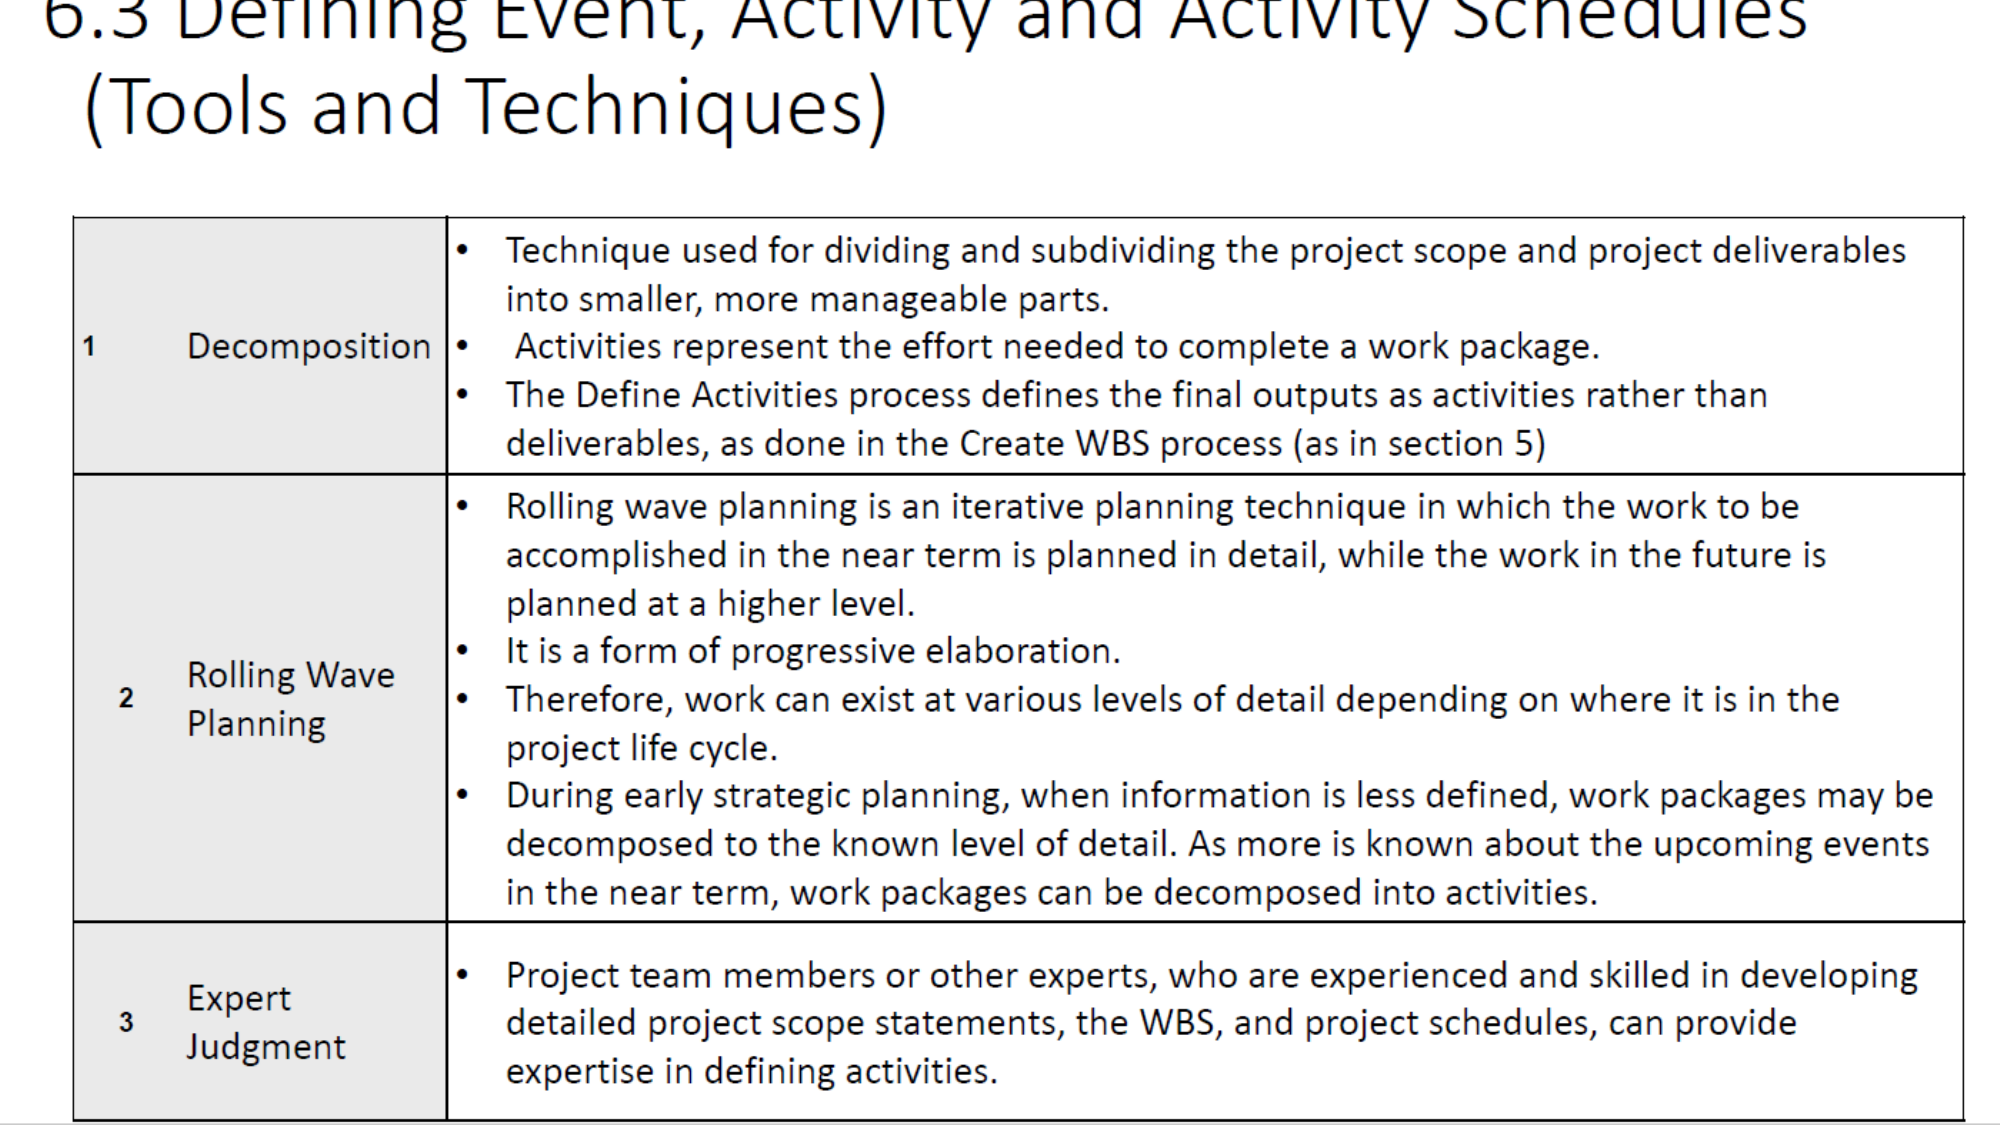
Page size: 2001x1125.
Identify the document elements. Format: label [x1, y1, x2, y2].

list [0, 0, 2000, 1125]
